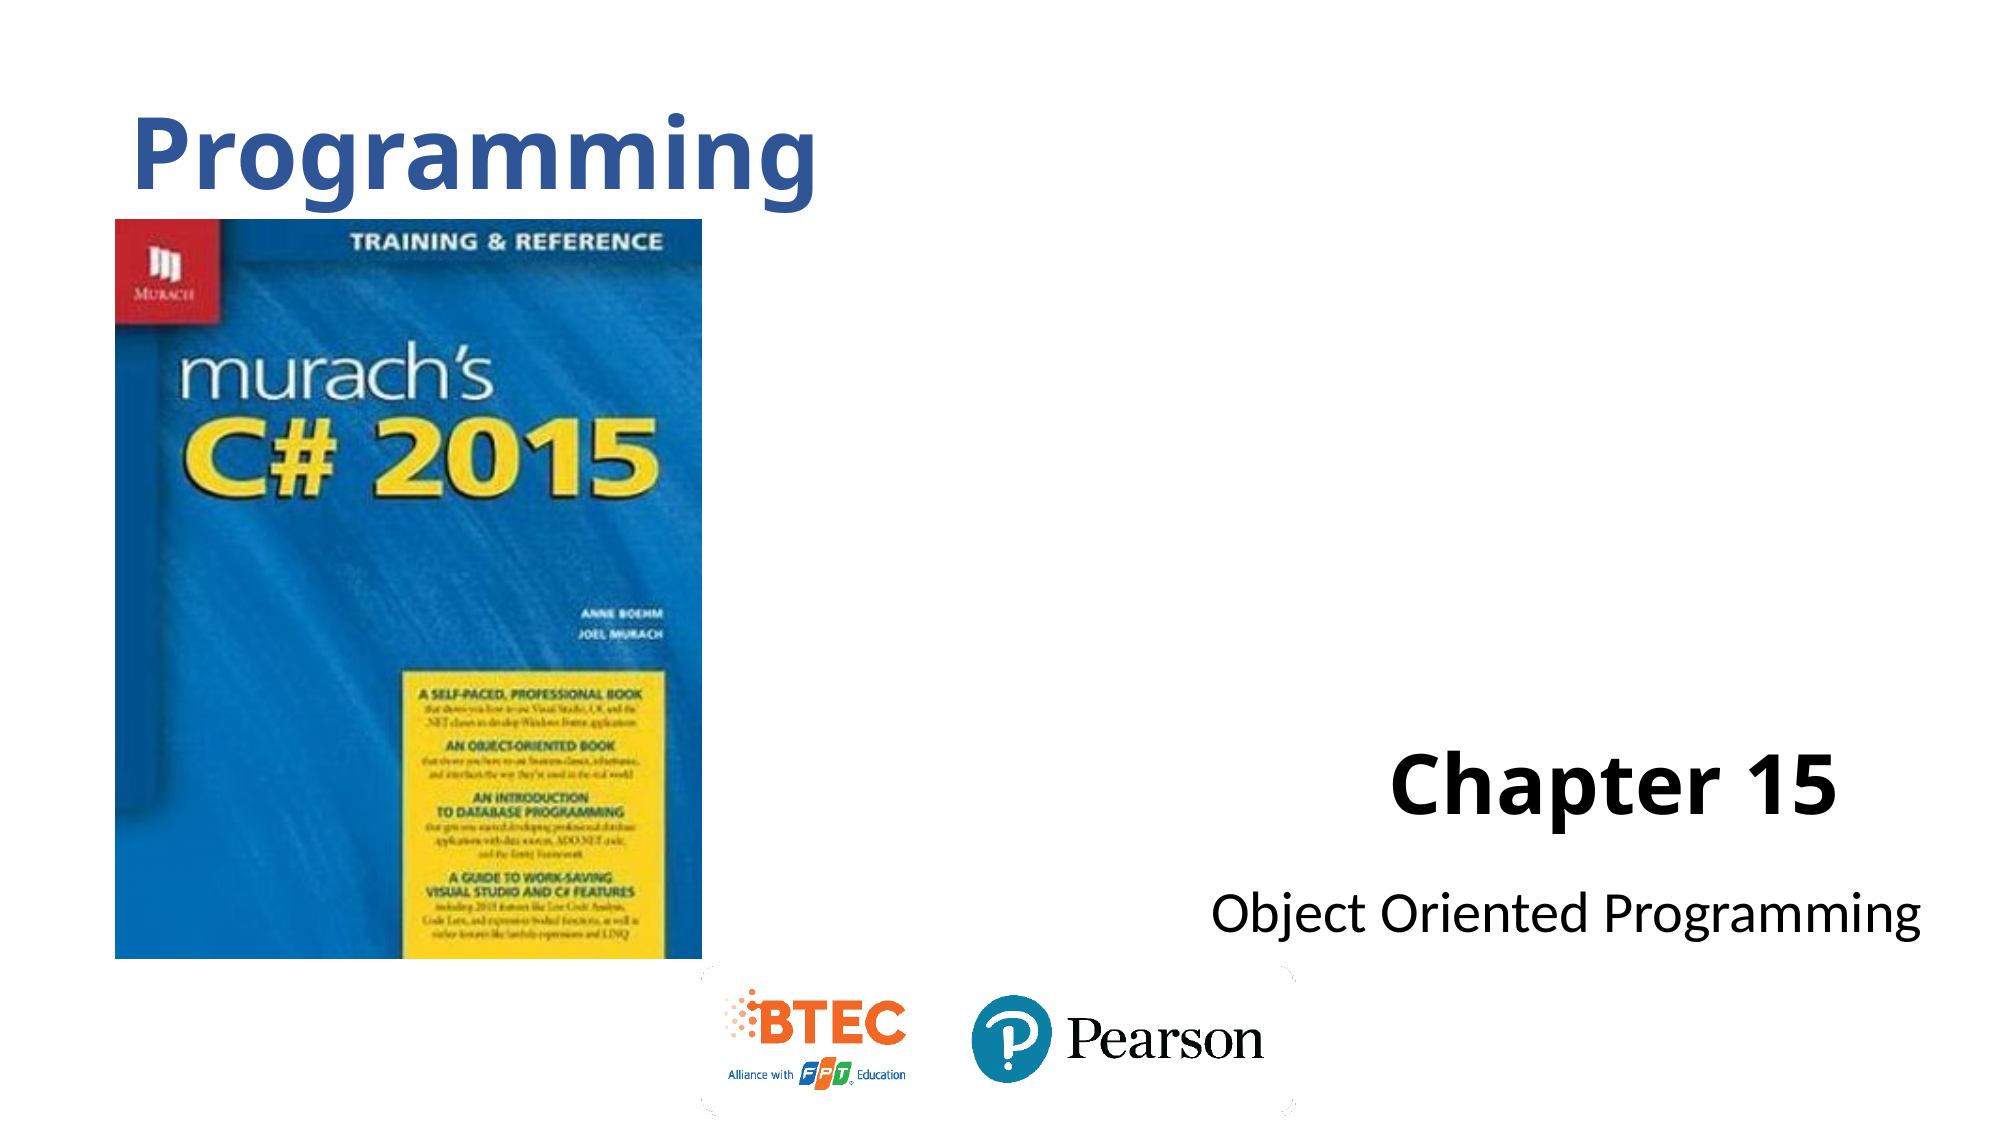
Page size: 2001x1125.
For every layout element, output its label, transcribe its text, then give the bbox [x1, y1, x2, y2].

title Programming [114, 107, 1513, 219]
subtitle Object Oriented Programming [851, 874, 1938, 964]
picture [115, 219, 1309, 1125]
text_box Chapter 15 [1171, 735, 1855, 848]
